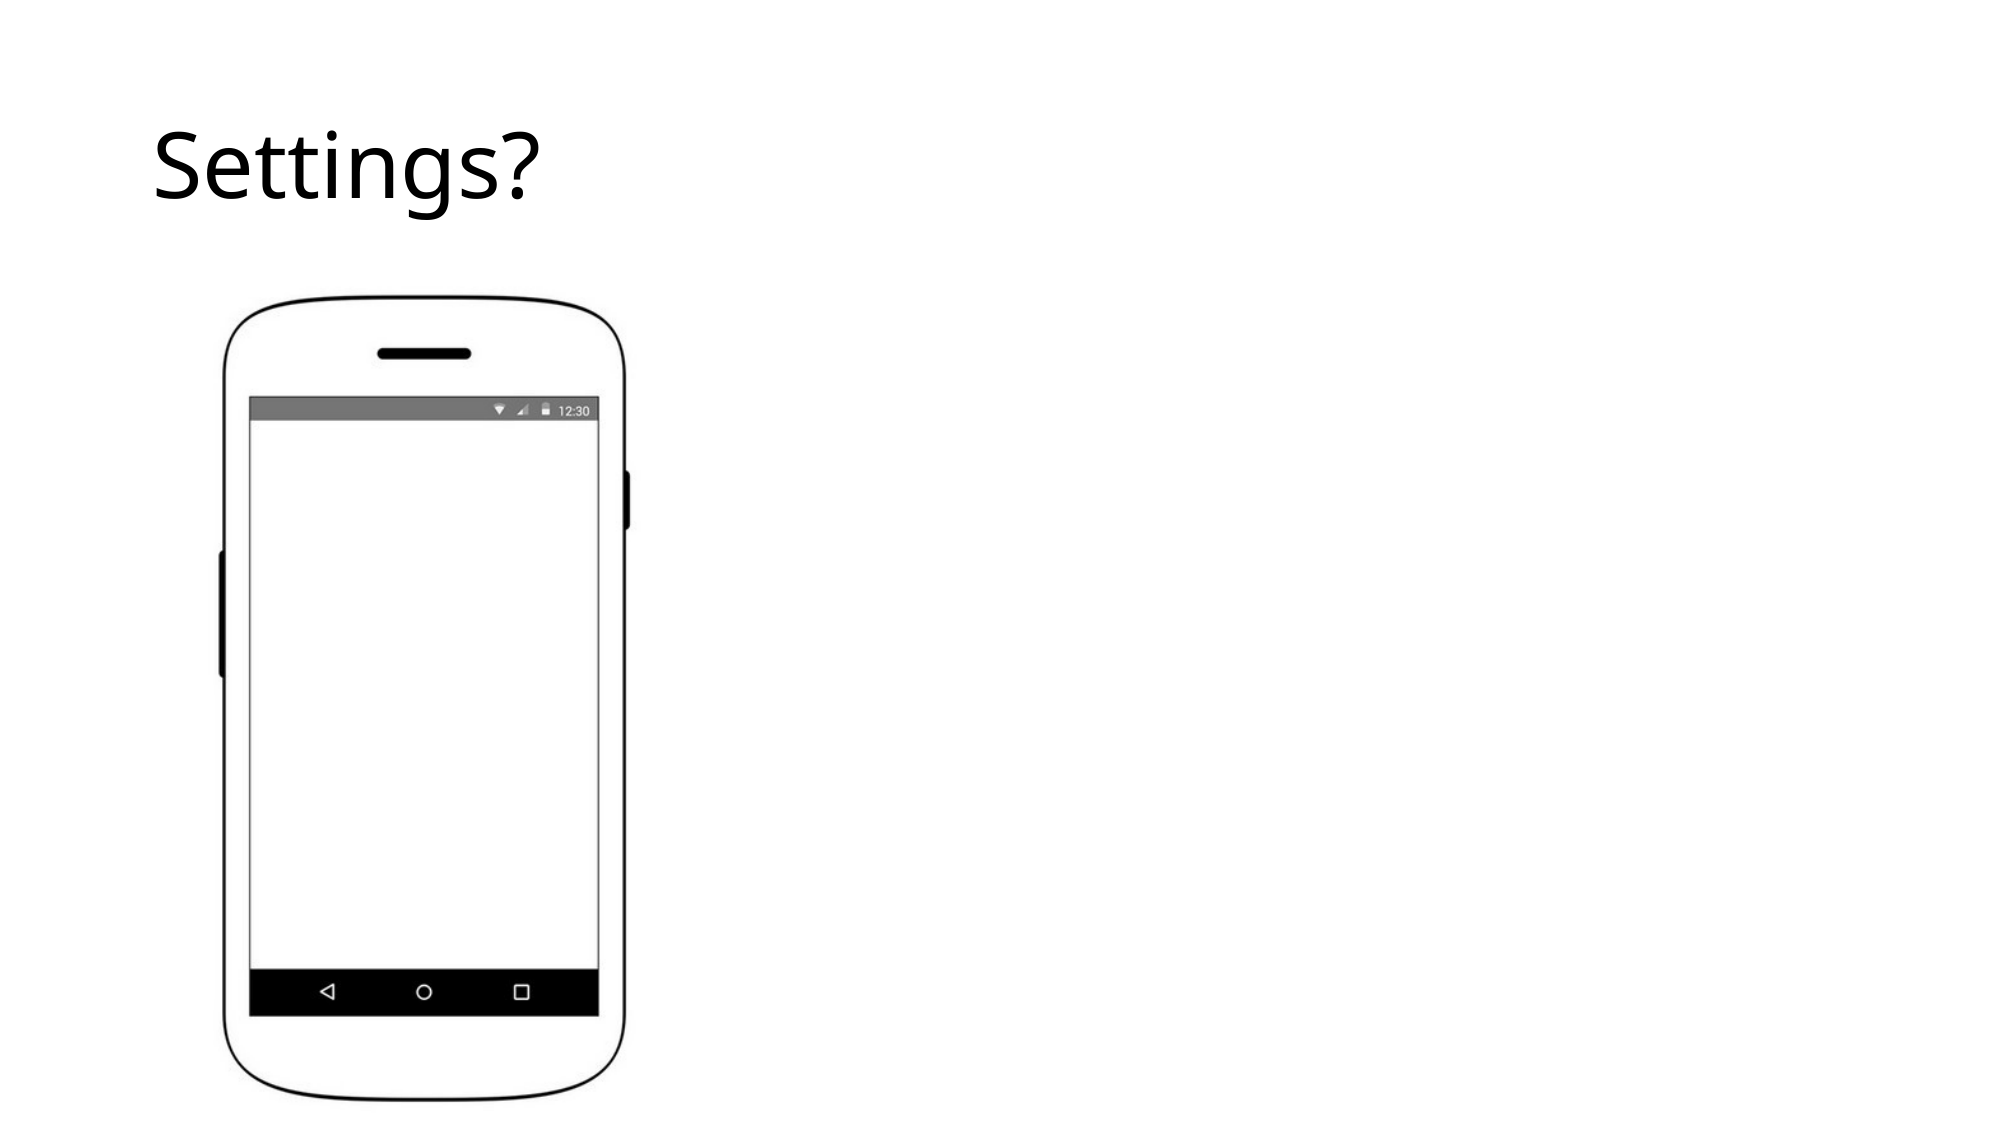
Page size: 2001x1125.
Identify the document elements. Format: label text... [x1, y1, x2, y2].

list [137, 277, 718, 1125]
title Settings? [137, 59, 1863, 278]
